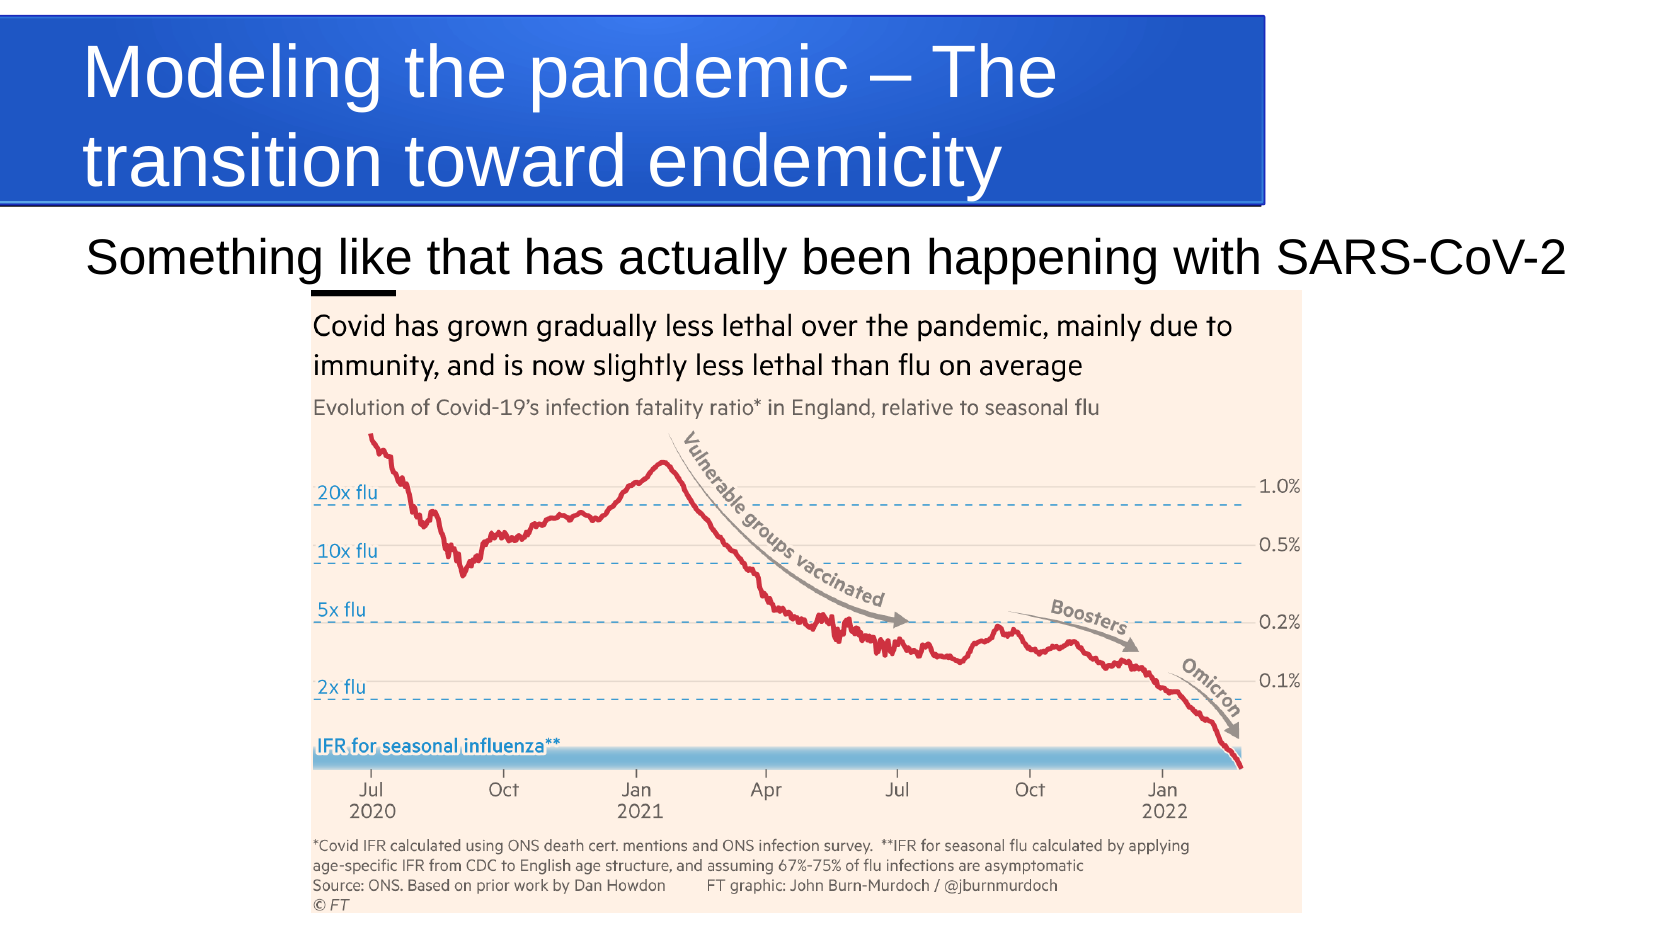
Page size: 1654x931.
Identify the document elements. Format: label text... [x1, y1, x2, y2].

picture [311, 290, 1302, 914]
picture [0, 13, 1269, 211]
text_box Something like that has actually been happening with SARS-CoV-2 [82, 224, 1571, 764]
text_box Modeling the pandemic – The transition toward endemicity [82, 23, 1235, 202]
